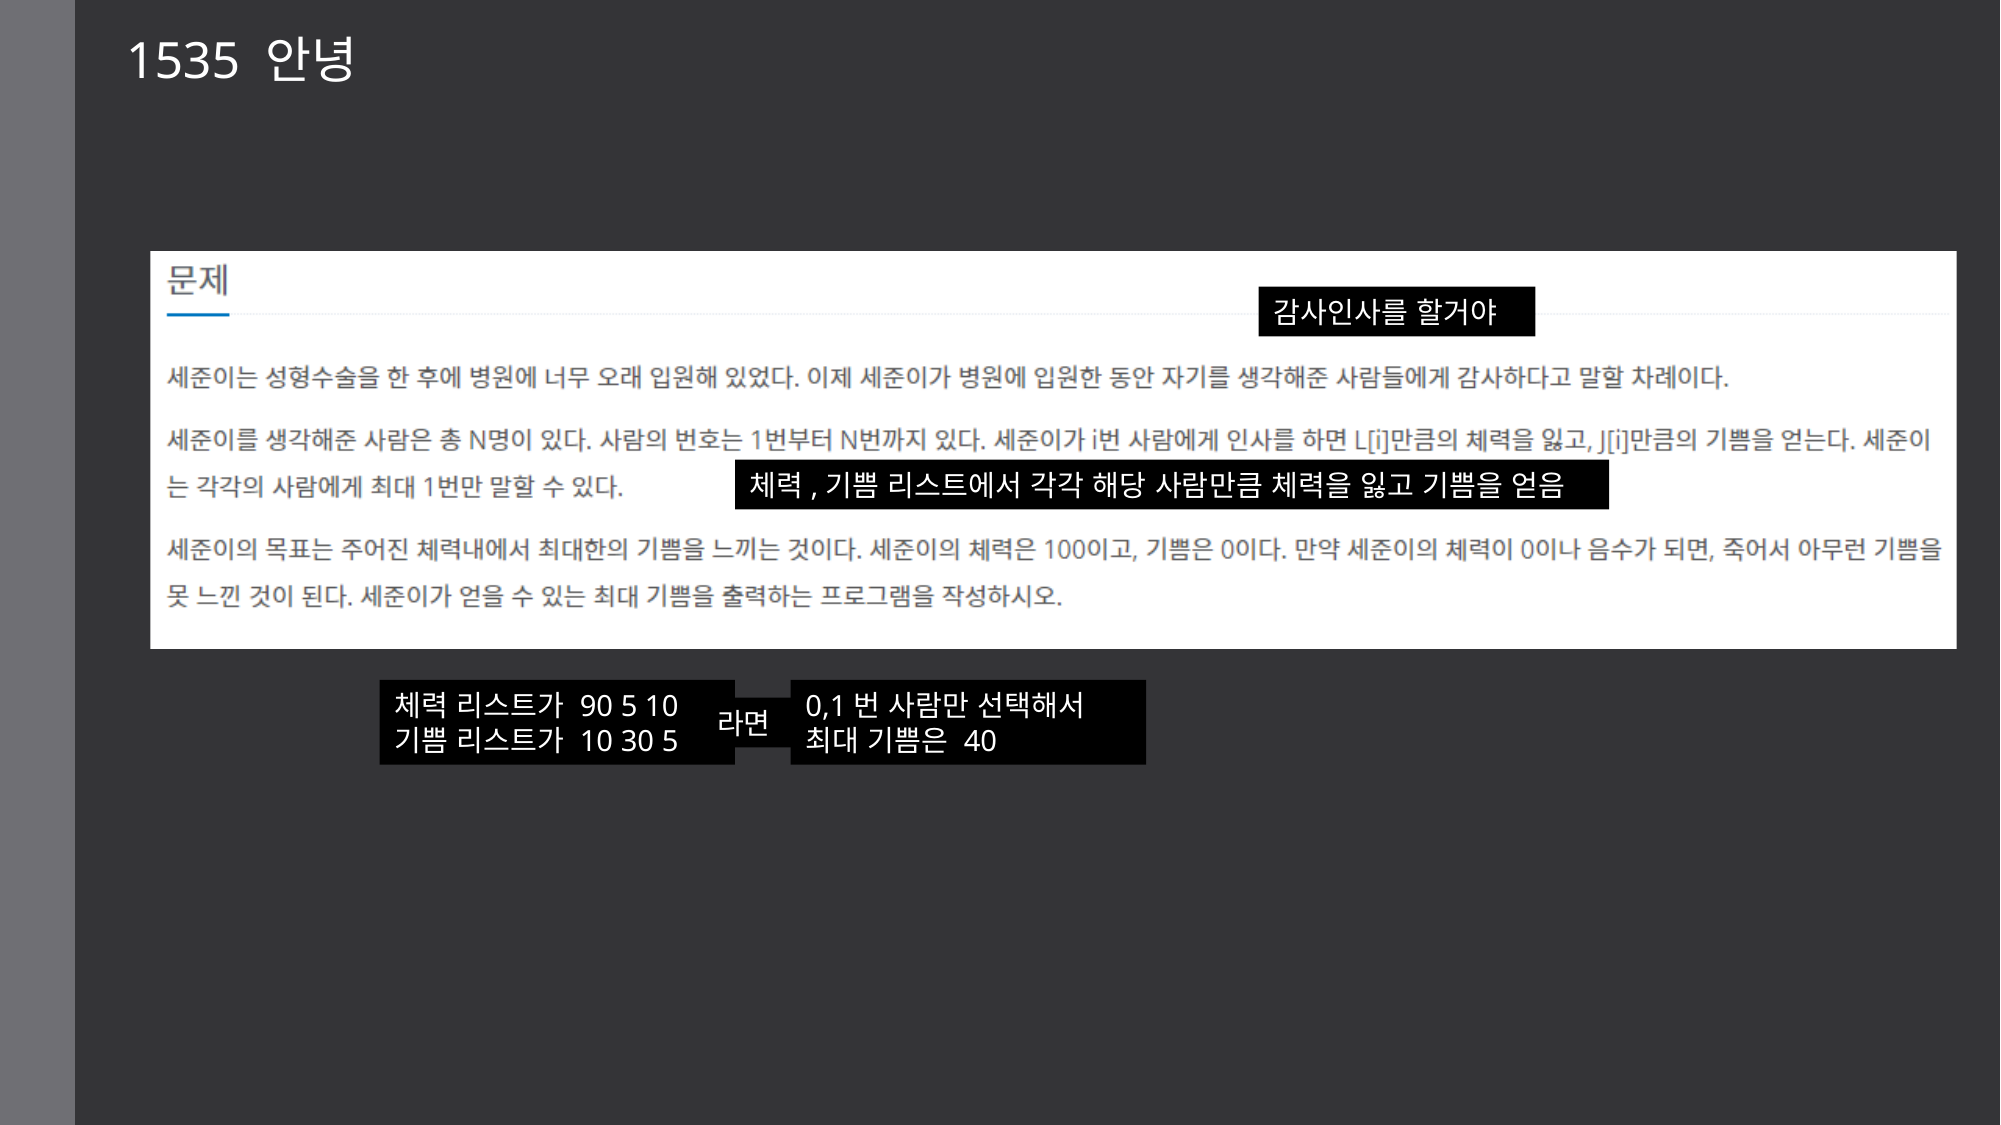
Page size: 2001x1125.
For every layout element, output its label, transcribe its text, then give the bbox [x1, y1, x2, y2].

text_box 0,1번 사람만 선택해서 최대 기쁨은 40 [790, 679, 1147, 765]
text_box 1535 안녕 [111, 21, 873, 96]
picture [150, 251, 1957, 649]
text_box 체력 리스트가 90 5 10 기쁨 리스트가 10 30 5 [379, 679, 735, 765]
text_box 라면 [702, 697, 790, 748]
